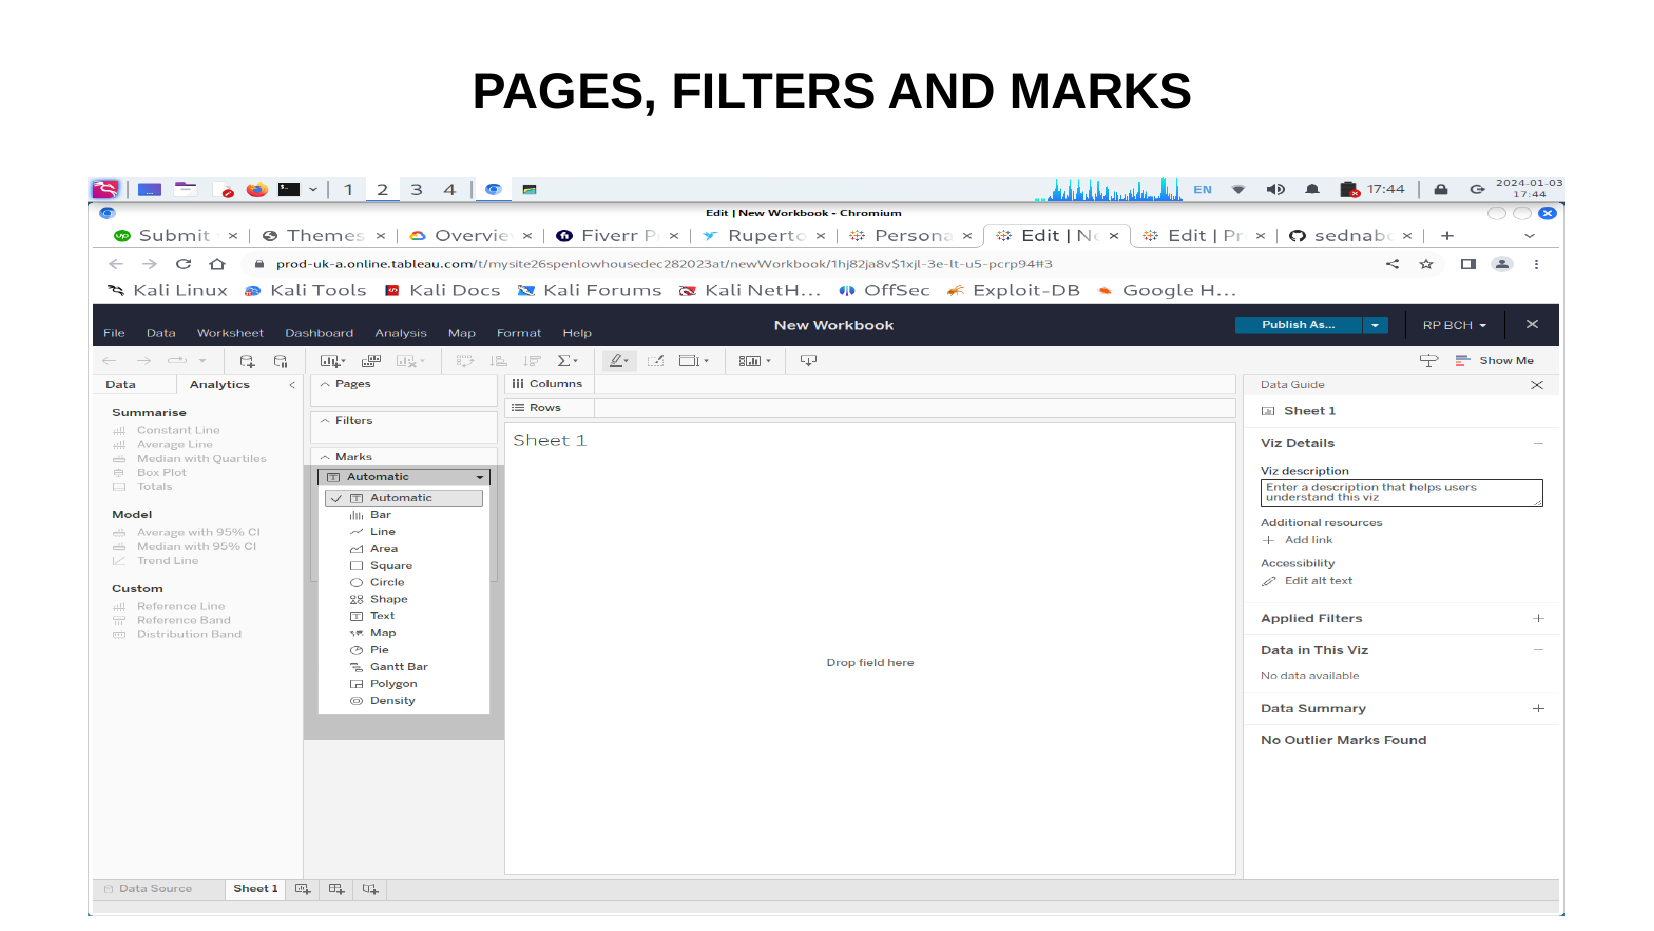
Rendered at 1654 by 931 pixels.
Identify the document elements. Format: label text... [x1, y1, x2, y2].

title PAGES, FILTERS AND MARKS [88, 29, 1577, 148]
picture [88, 177, 1565, 916]
